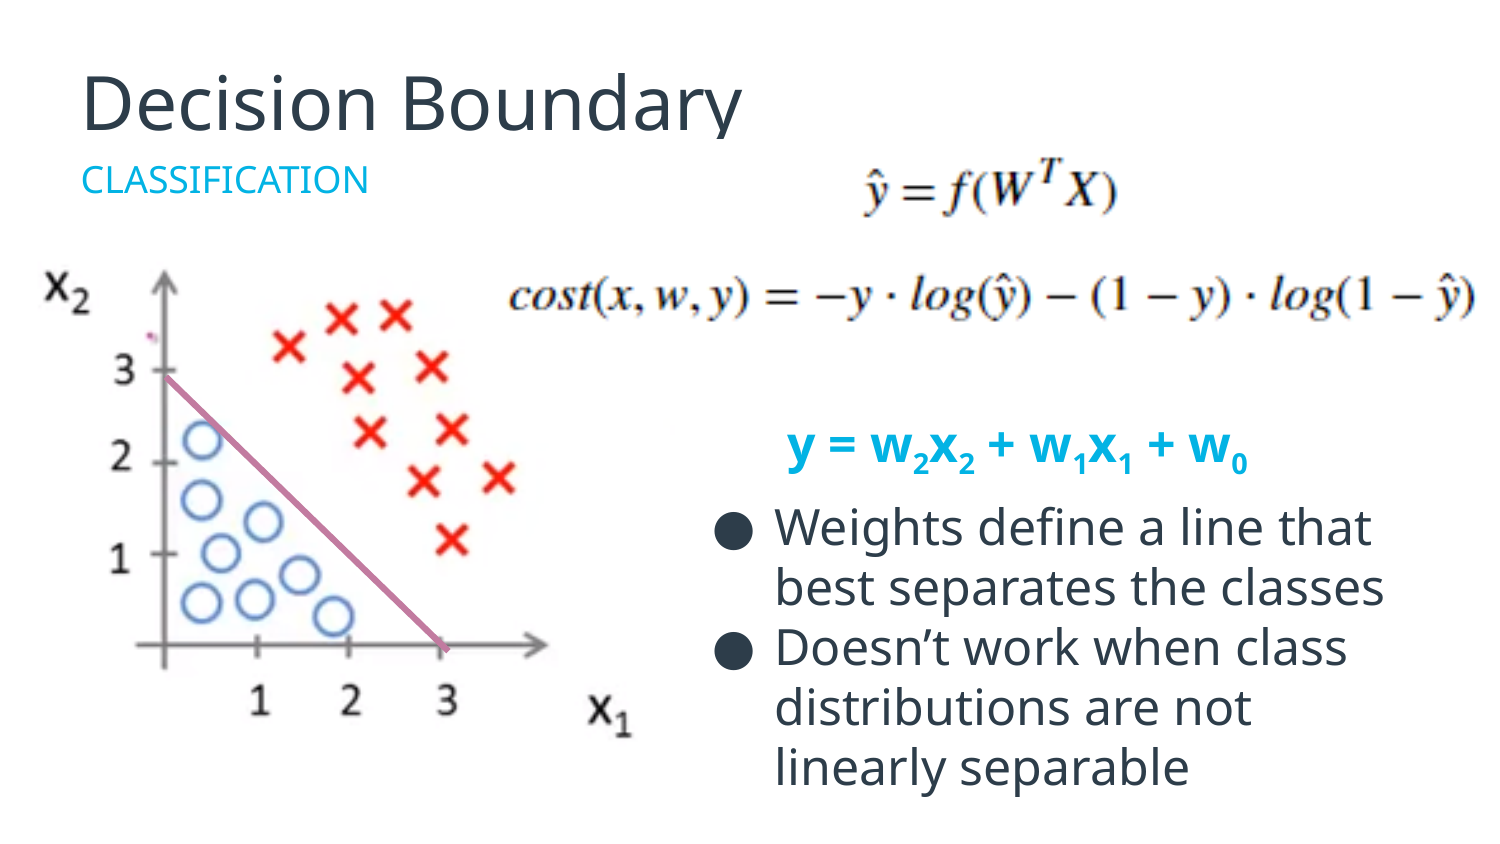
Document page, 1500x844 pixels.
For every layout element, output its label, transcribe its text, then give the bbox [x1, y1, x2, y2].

picture [24, 138, 1500, 785]
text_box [165, 376, 449, 652]
list y = w2x2 + w1x1 + w0 Weights define a line that best separates the classes Doesn’t work when class distributions are not linearly separable [693, 344, 1434, 784]
list CLASSIFICATION [75, 150, 480, 201]
title Decision Boundary [75, 50, 1425, 148]
